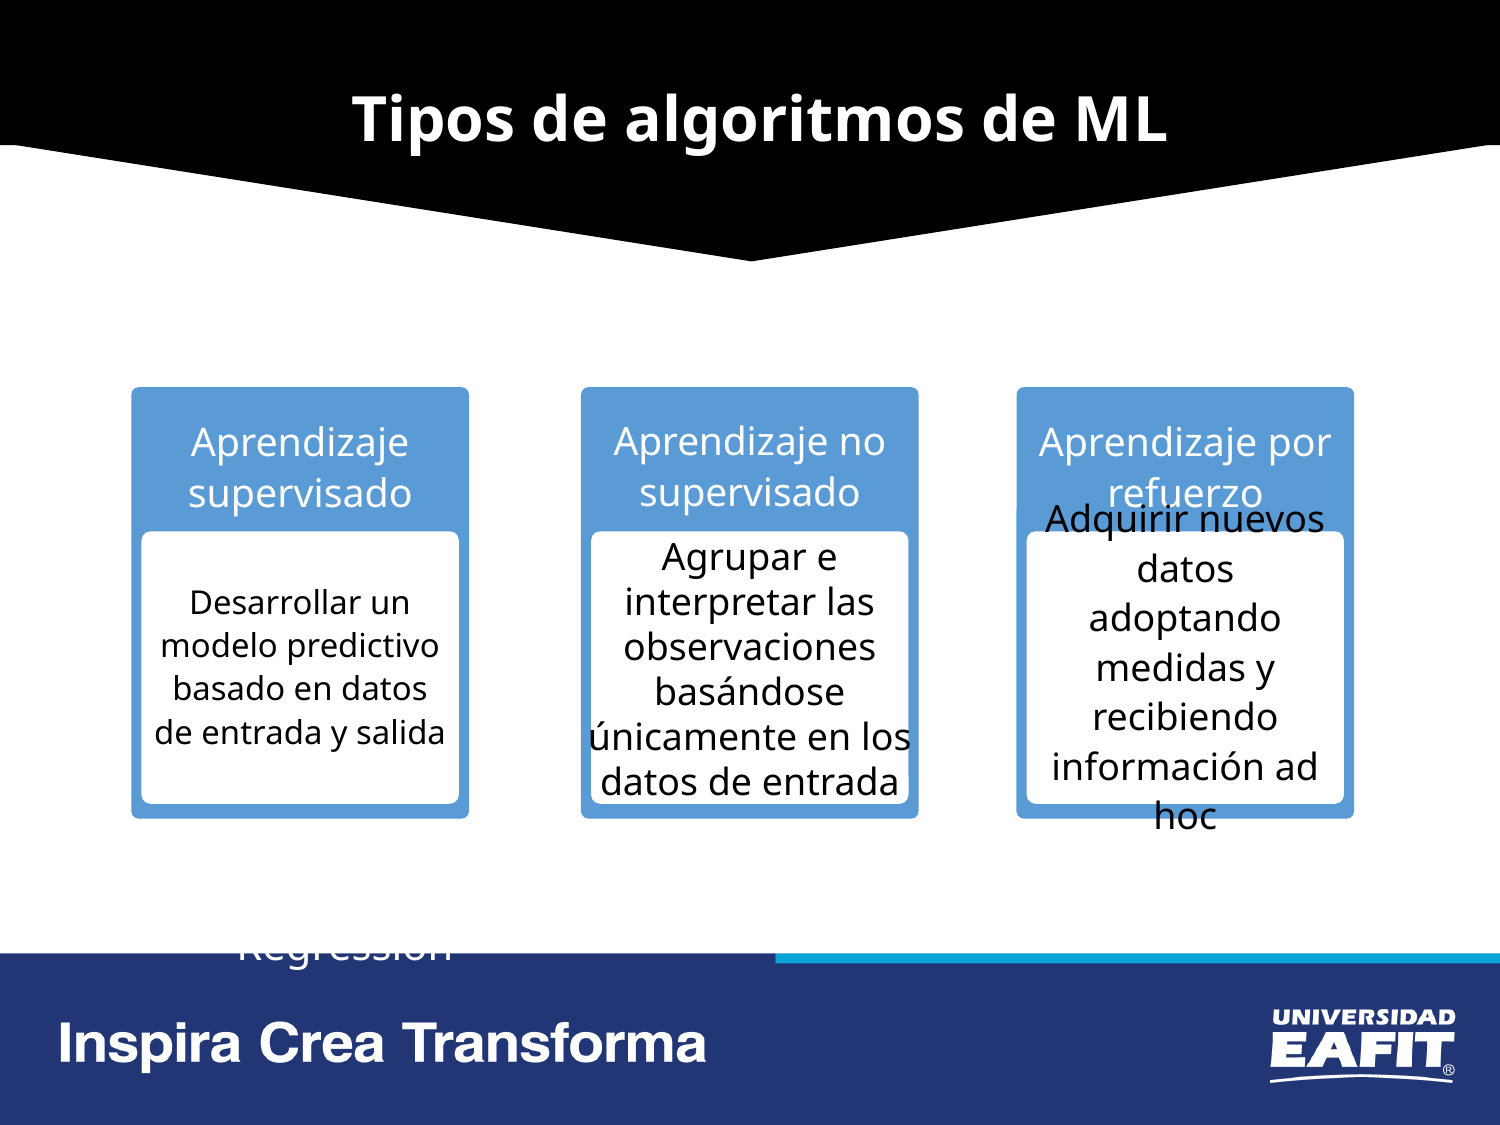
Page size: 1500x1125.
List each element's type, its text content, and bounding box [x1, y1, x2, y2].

text_box Regression [222, 909, 467, 975]
text_box Aprendizaje por refuerzo [1032, 409, 1338, 519]
text_box [591, 778, 909, 804]
text_box Aprendizaje no supervisado [597, 409, 903, 519]
text_box Desarrollar un modelo predictivo basado en datos de entrada y salida [147, 554, 453, 774]
text_box [591, 531, 909, 557]
text_box [580, 778, 919, 819]
text_box Tipos de algoritmos de ML [0, 71, 1500, 161]
text_box Aprendizaje supervisado [147, 409, 453, 519]
text_box [141, 531, 459, 804]
text_box Adquirir nuevos datos adoptando medidas y recibiendo información ad hoc [1032, 554, 1338, 774]
text_box [1016, 387, 1355, 819]
text_box Agrupar e interpretar las observaciones basándose únicamente en los datos de entrada [580, 557, 919, 778]
picture [0, 161, 1500, 1125]
text_box [580, 387, 919, 557]
text_box [131, 387, 470, 819]
text_box [1026, 531, 1344, 804]
